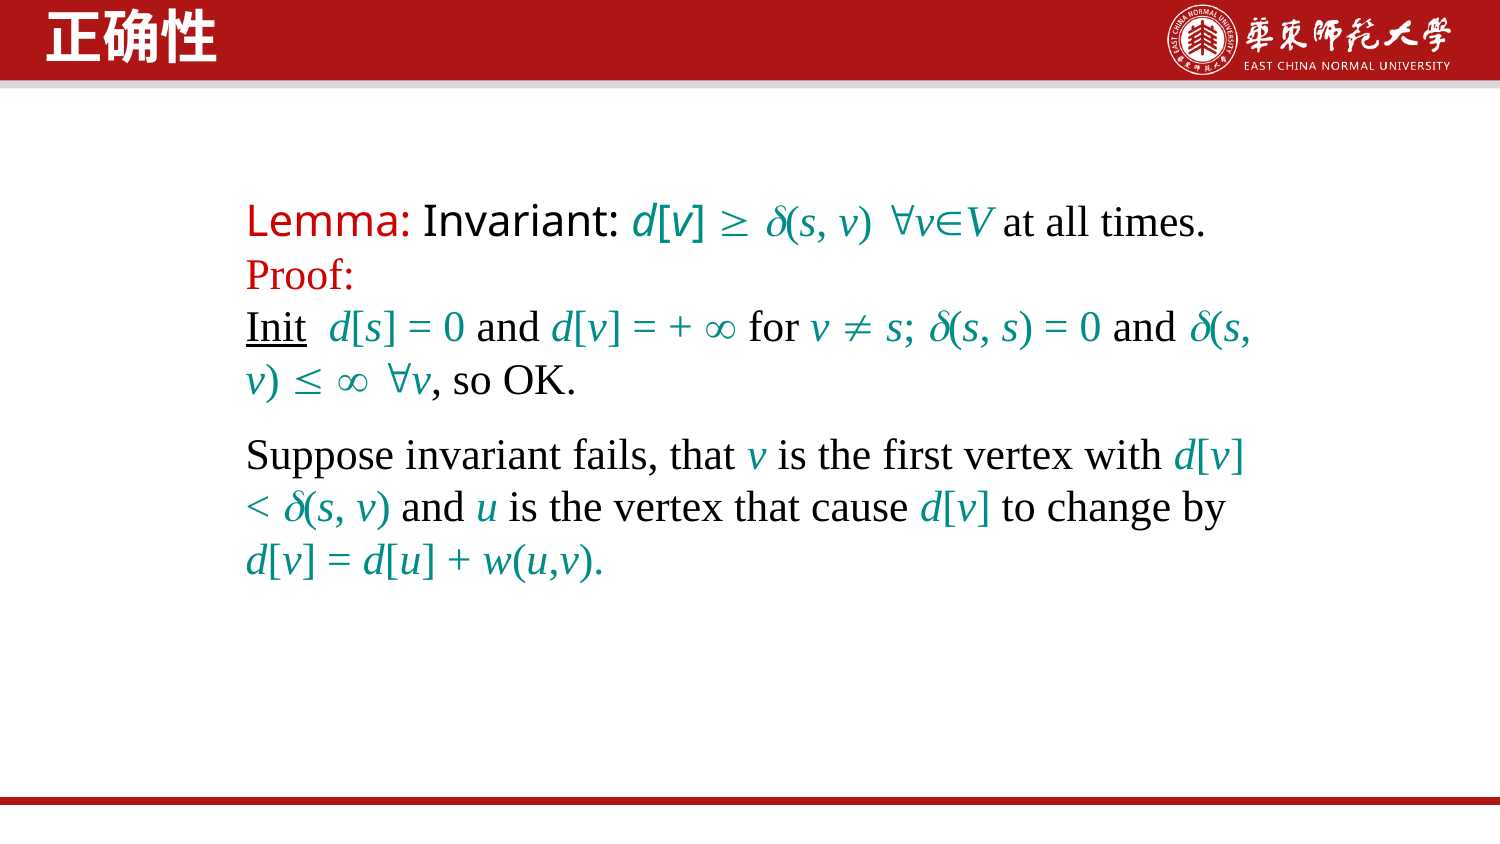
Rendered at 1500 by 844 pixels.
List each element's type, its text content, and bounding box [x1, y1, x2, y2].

slide_number [1059, 782, 1397, 827]
text_box 正确性 [32, 2, 1179, 91]
list Lemma: Invariant: d[v]  (s, v) vV at all times. Proof: Init d[s] = 0 and d[v] = +  for v  s; (s, s) = 0 and (s, v)   v, so OK. Suppose invariant fails, that v is the first vertex with d[v] < (s, v) and u is the vertex that cause d[v] to change by d[v] = d[u] + w(u,v). [234, 187, 1275, 750]
picture [1113, 0, 1500, 165]
